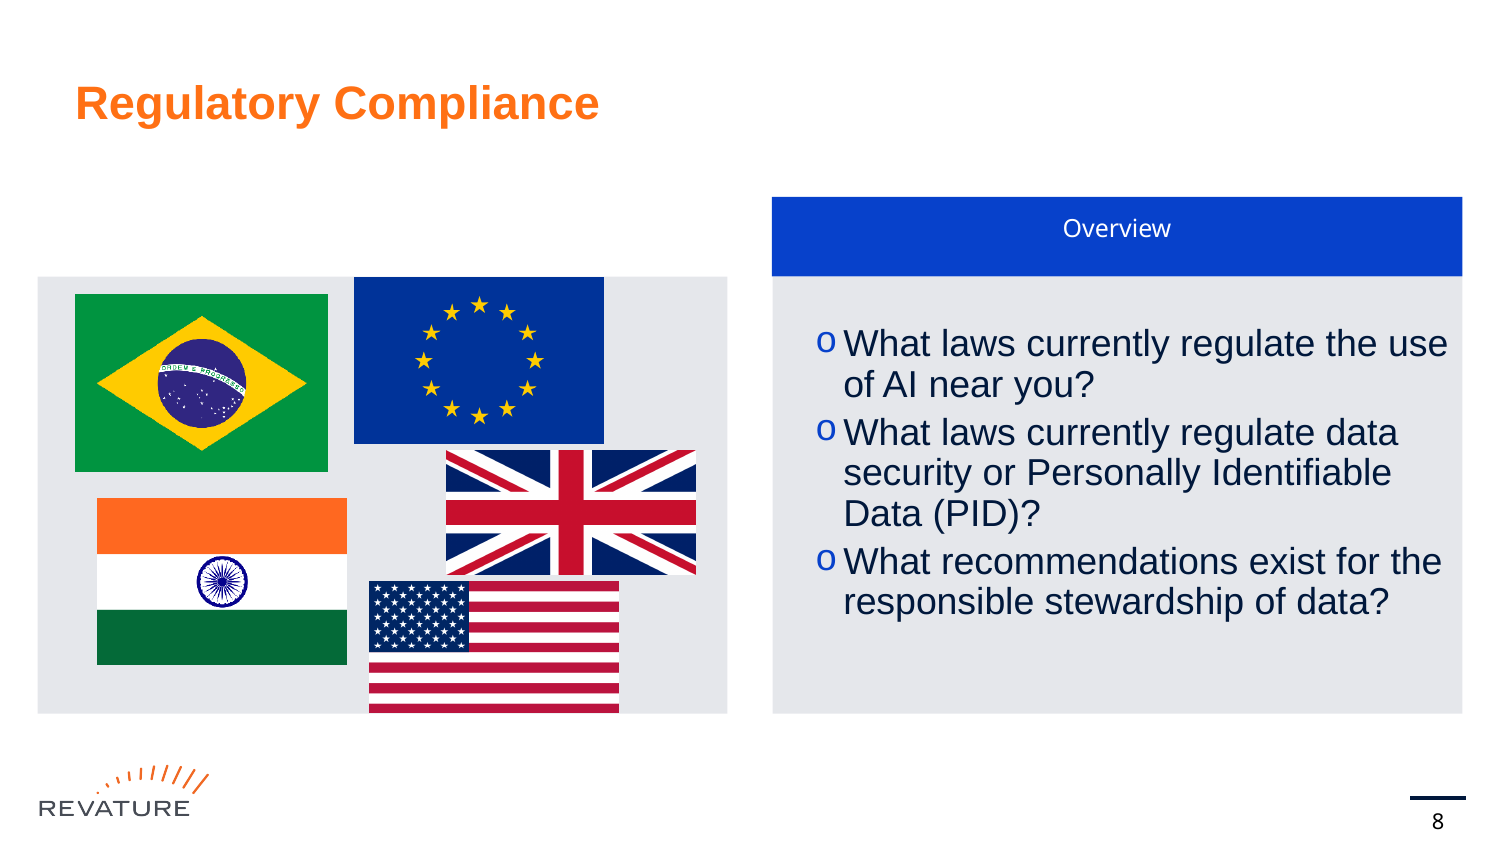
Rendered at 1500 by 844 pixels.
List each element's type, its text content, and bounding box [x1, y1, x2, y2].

picture [34, 761, 211, 820]
picture [97, 498, 347, 665]
picture [369, 581, 619, 713]
title Regulatory Compliance [75, 33, 1425, 175]
list Overview [771, 196, 1463, 277]
picture [74, 294, 328, 472]
picture [354, 277, 604, 444]
list What laws currently regulate the use of AI near you? What laws currently regulate data security or Personally Identifiable Data (PID)? What recommendations exist for the responsible stewardship of data? [772, 276, 1463, 714]
picture [446, 450, 696, 575]
list [37, 276, 728, 714]
